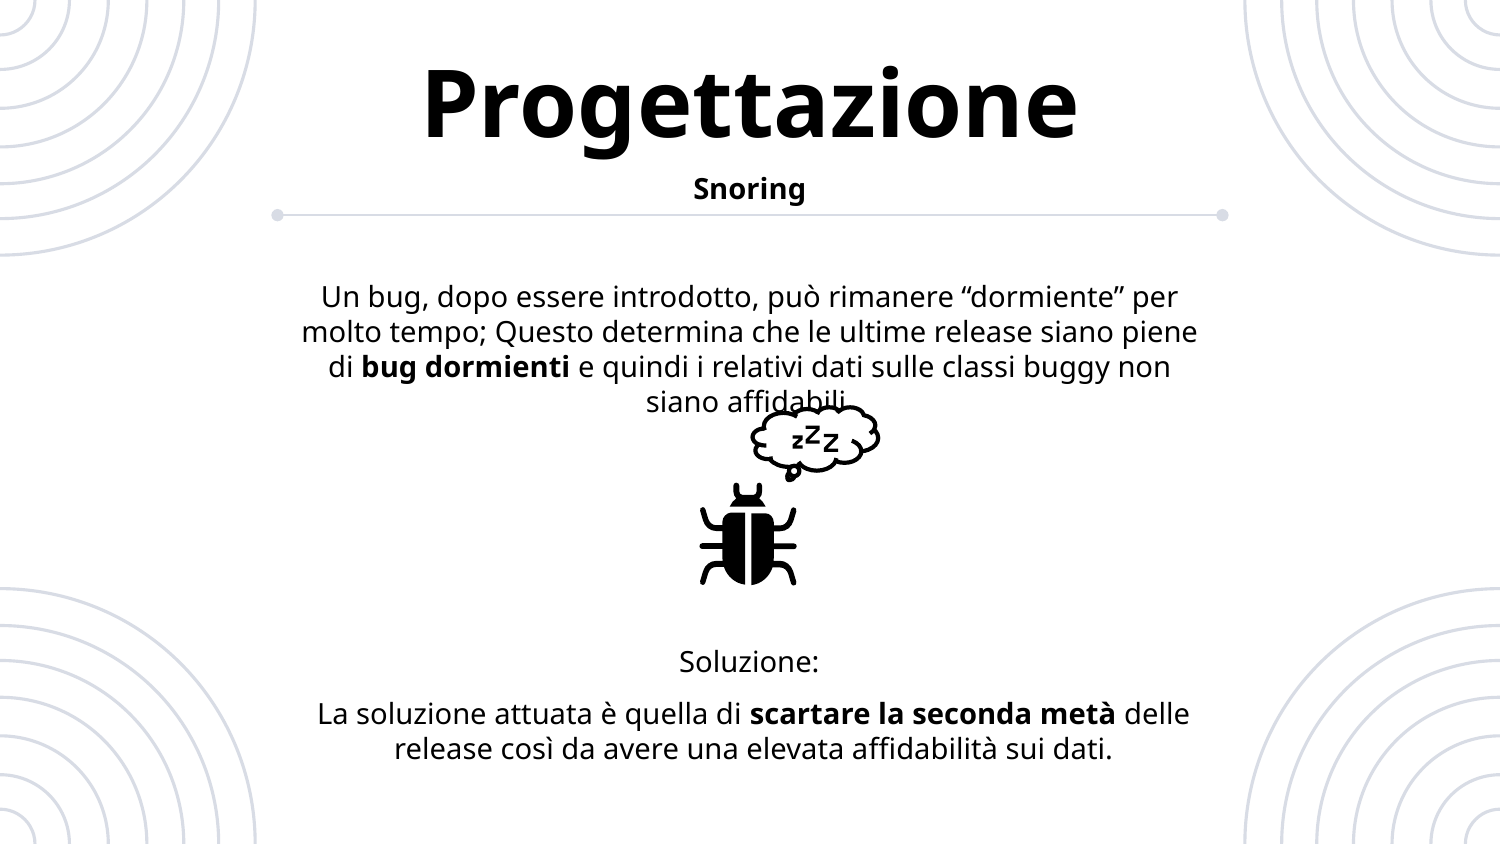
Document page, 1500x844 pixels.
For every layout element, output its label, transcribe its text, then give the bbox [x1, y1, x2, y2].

text_box Snoring [260, 155, 1239, 216]
text_box Soluzione: [260, 628, 1239, 689]
text_box Un bug, dopo essere introdotto, può rimanere “dormiente” per molto tempo; Questo determina che le ultime release siano piene di bug dormienti e quindi i relativi dati sulle classi buggy non siano affidabili. [277, 270, 1223, 426]
text_box La soluzione attuata è quella di scartare la seconda metà delle release così da avere una elevata affidabilità sui dati. [270, 689, 1238, 773]
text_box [0, 588, 256, 844]
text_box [0, 0, 256, 256]
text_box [752, 406, 879, 471]
text_box Progettazione [260, 28, 1239, 123]
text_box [698, 482, 799, 586]
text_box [1244, 0, 1500, 256]
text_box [1244, 588, 1500, 844]
